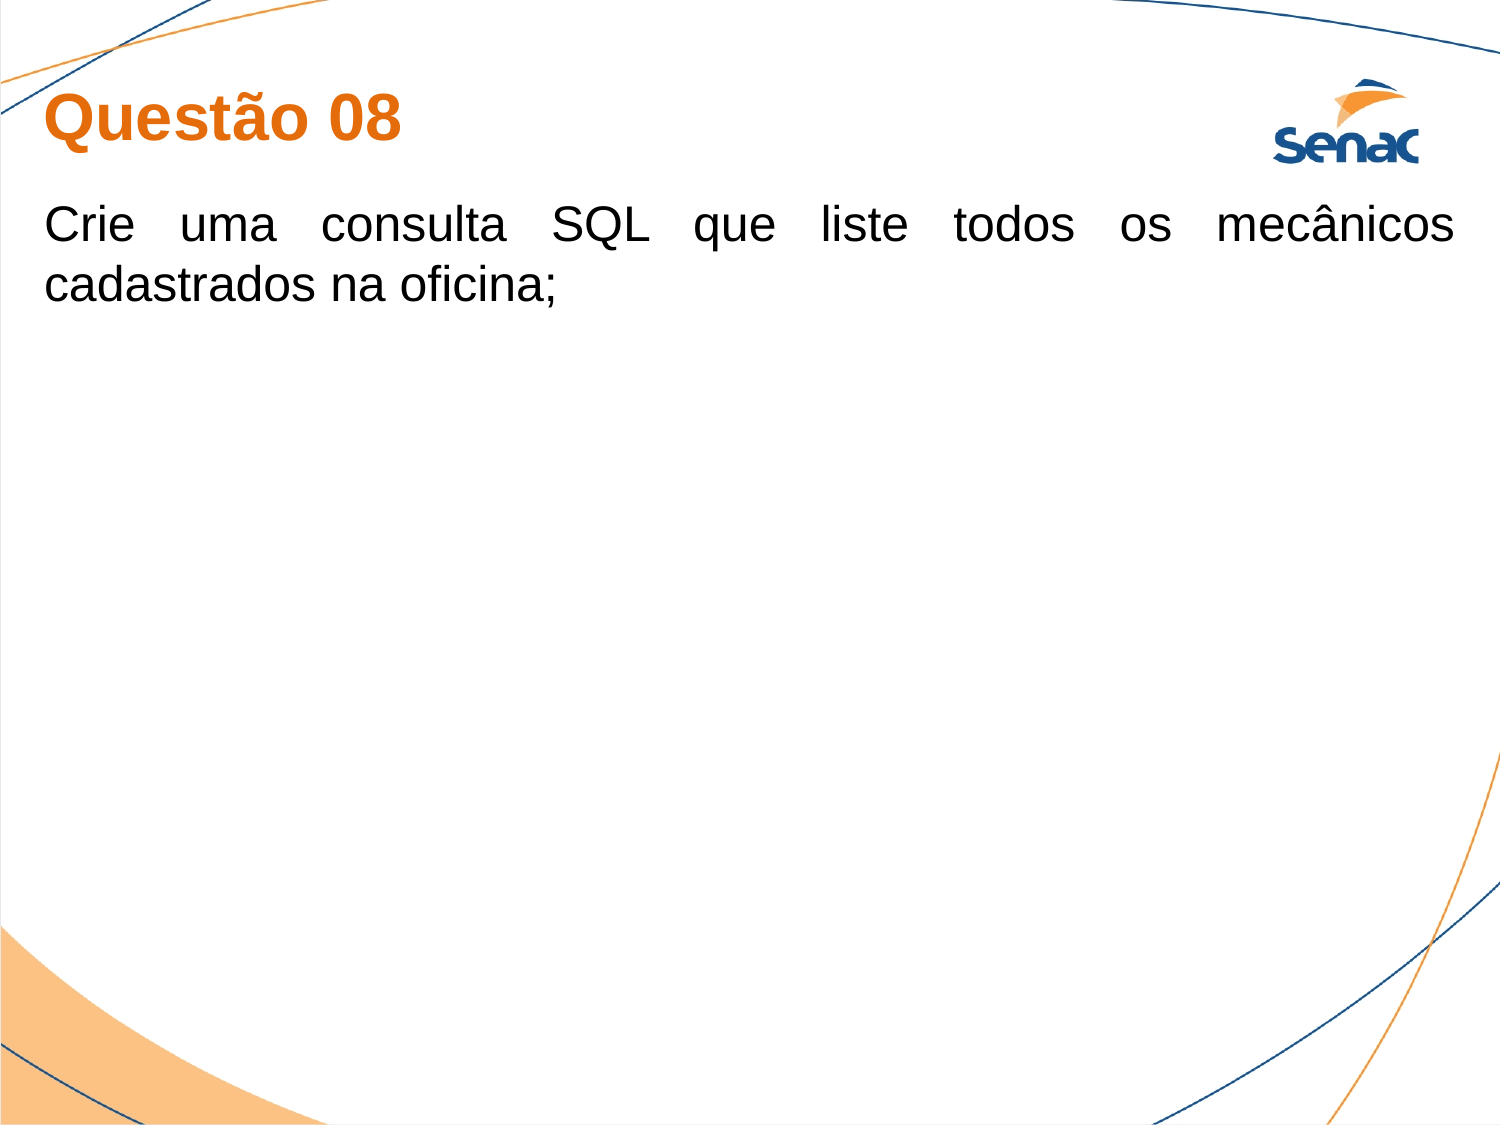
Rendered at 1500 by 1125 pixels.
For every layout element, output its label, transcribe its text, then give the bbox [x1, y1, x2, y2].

text_box Crie uma consulta SQL que liste todos os mecânicos cadastrados na oficina; [29, 184, 1471, 1047]
text_box Questão 08 [28, 30, 1443, 197]
picture [0, 0, 1500, 1125]
